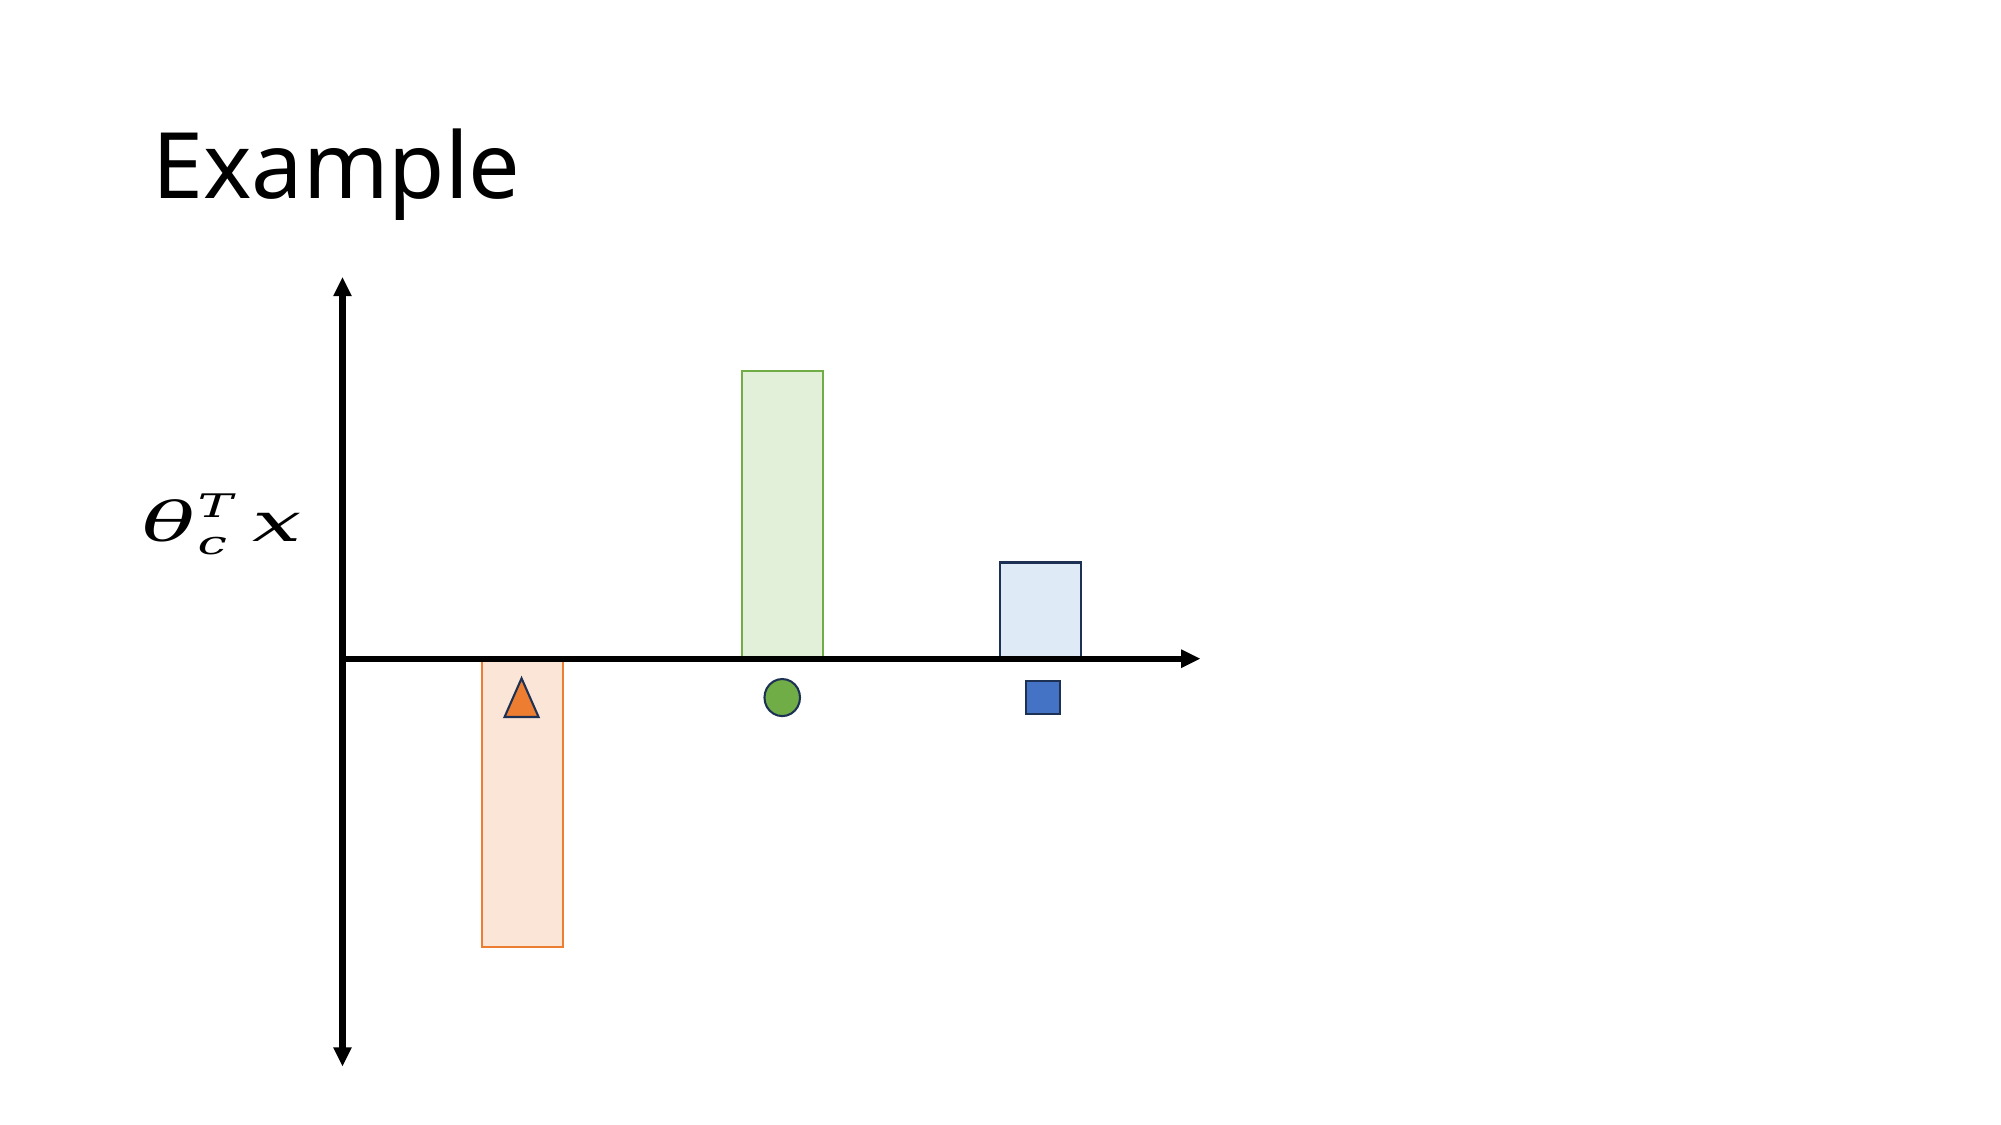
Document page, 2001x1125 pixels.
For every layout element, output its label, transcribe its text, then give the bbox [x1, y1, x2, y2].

text_box [481, 662, 564, 948]
text_box [999, 561, 1082, 656]
text_box [763, 677, 802, 718]
text_box [502, 675, 541, 719]
text_box [741, 370, 824, 656]
title Example [137, 59, 1863, 278]
text_box [1025, 680, 1061, 715]
